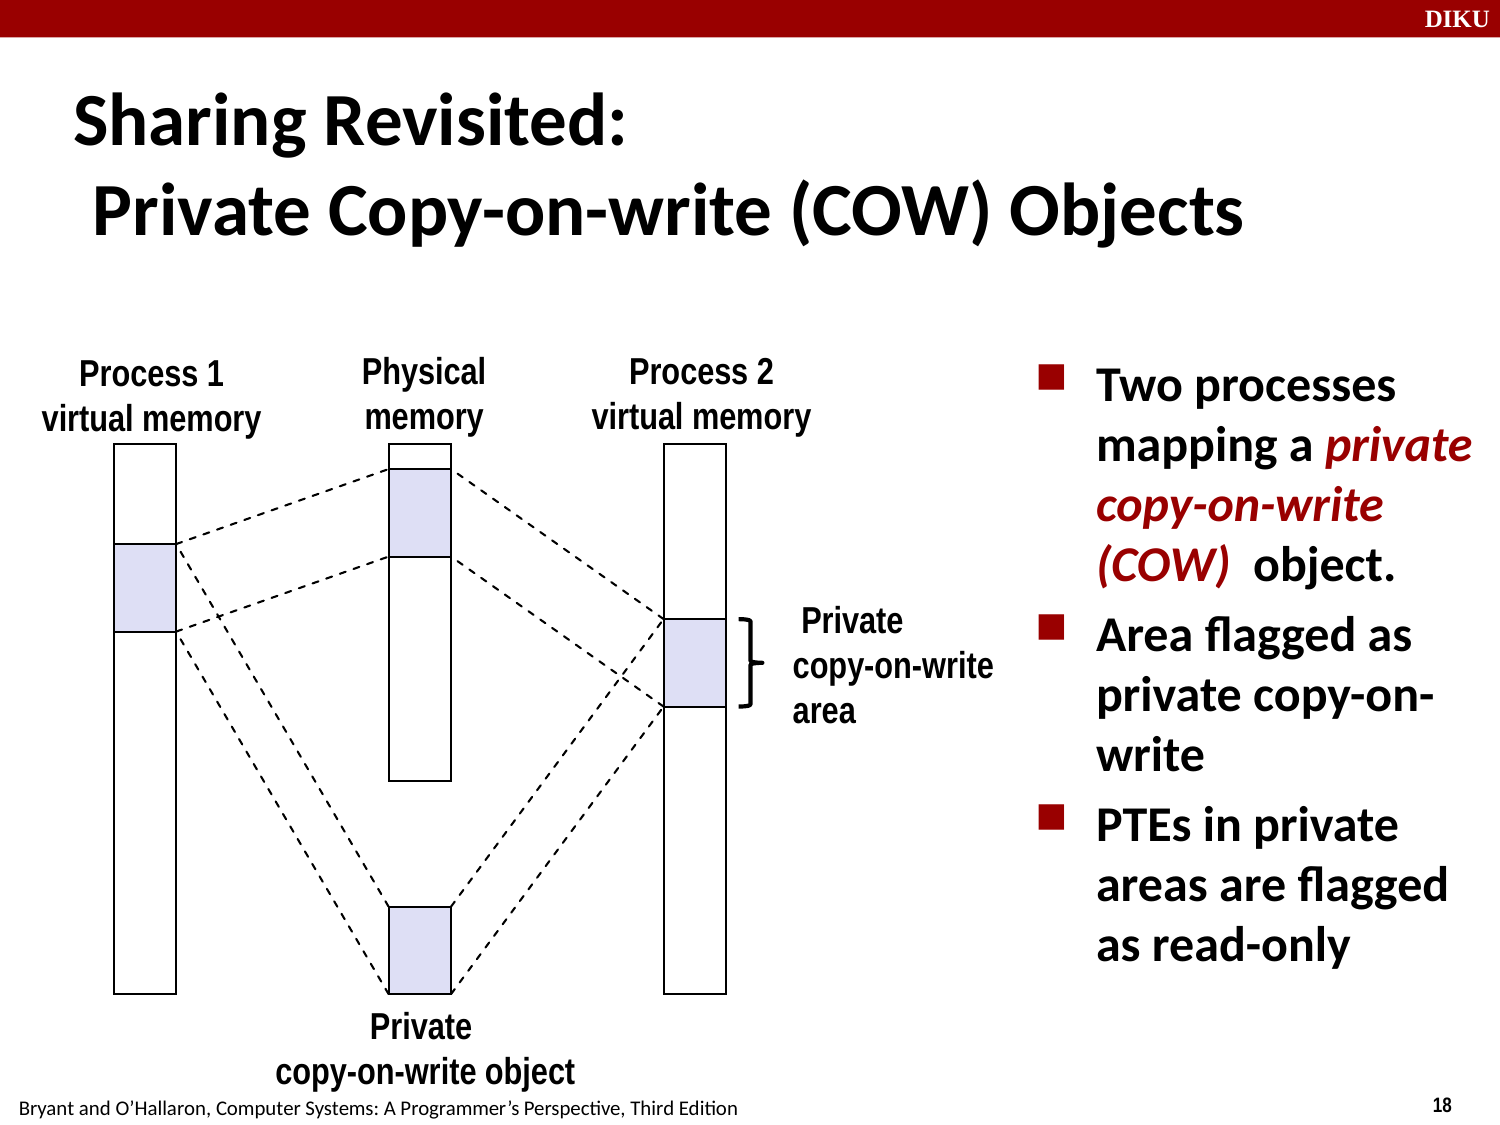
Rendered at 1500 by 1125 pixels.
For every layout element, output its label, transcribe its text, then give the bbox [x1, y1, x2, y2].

text_box Private copy-on-write area [777, 588, 1009, 739]
text_box [113, 632, 176, 994]
text_box Two processes mapping a private copy-on-write (COW) object. Area flagged as private copy-on-write PTEs in private areas are flagged as read-only [1024, 344, 1500, 1032]
text_box [113, 544, 176, 632]
text_box [738, 619, 763, 707]
text_box [663, 619, 726, 707]
text_box Physical memory [347, 339, 501, 445]
text_box [388, 906, 452, 994]
text_box Process 1 virtual memory [26, 341, 277, 447]
text_box [388, 557, 452, 782]
text_box Sharing Revisited: Private Copy-on-write (COW) Objects [58, 71, 1304, 250]
text_box Private copy-on-write object [260, 994, 591, 1100]
text_box [388, 469, 452, 557]
text_box Process 2 virtual memory [576, 339, 827, 445]
text_box [663, 707, 726, 994]
text_box [113, 447, 176, 544]
text_box [388, 445, 452, 469]
text_box [663, 445, 726, 619]
